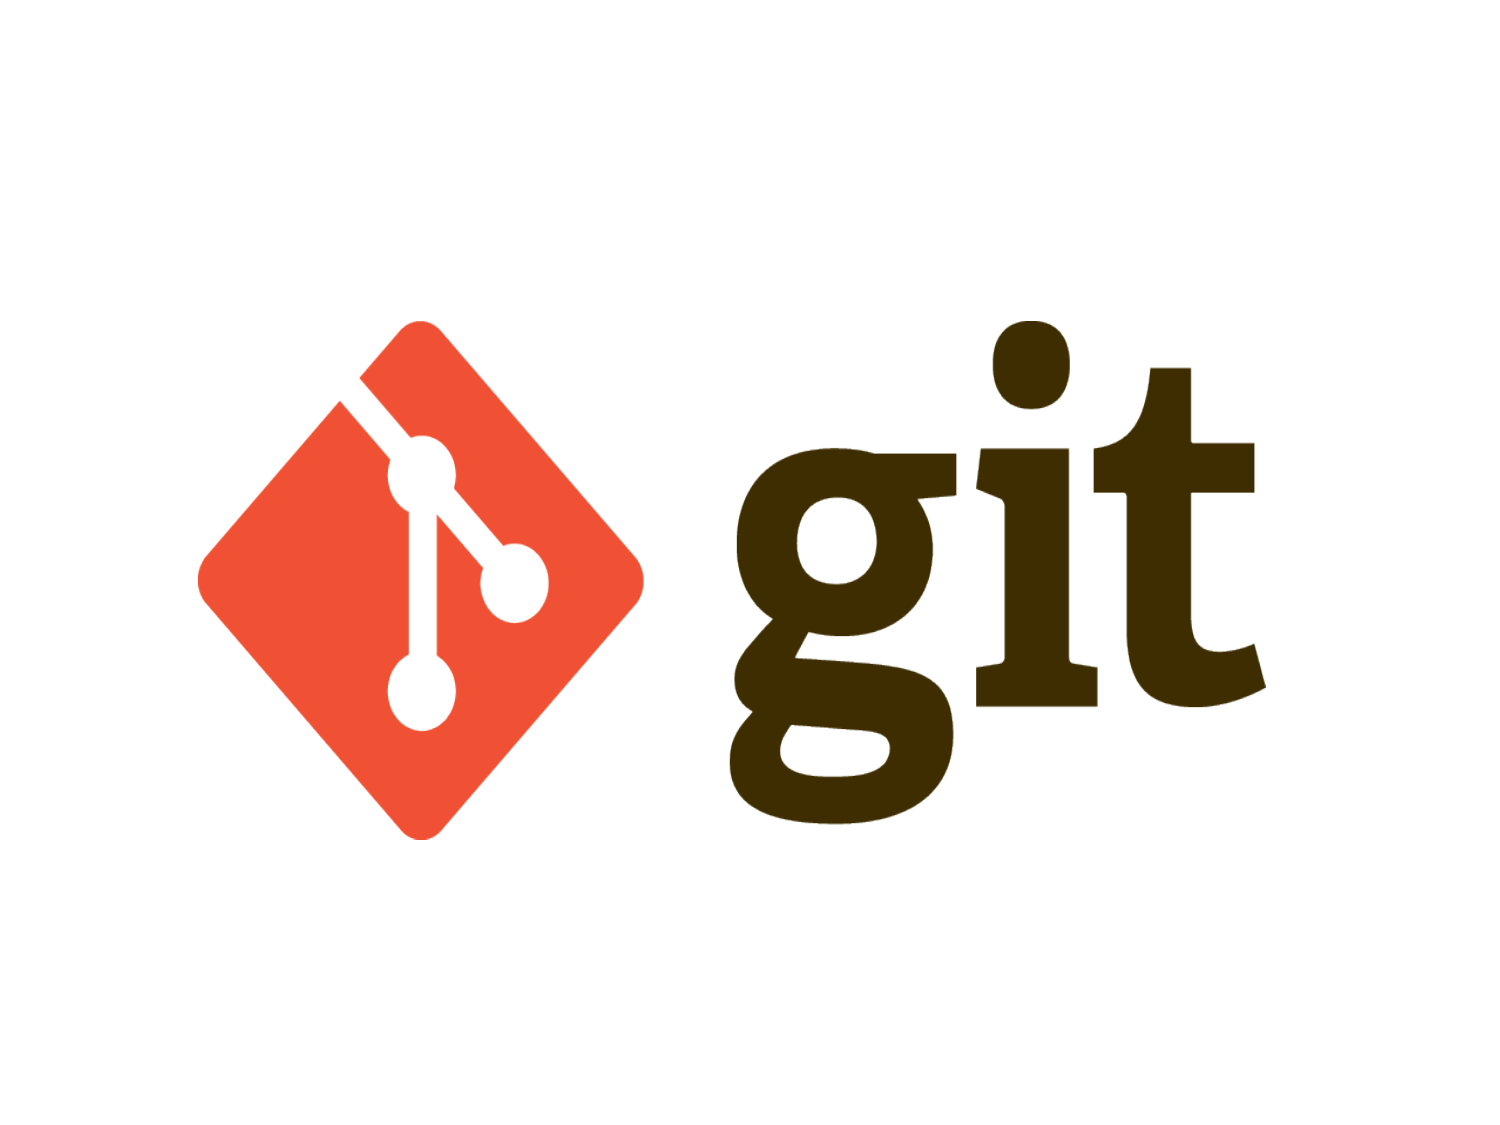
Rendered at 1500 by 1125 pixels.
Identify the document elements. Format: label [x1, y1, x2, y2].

picture [198, 321, 1266, 840]
